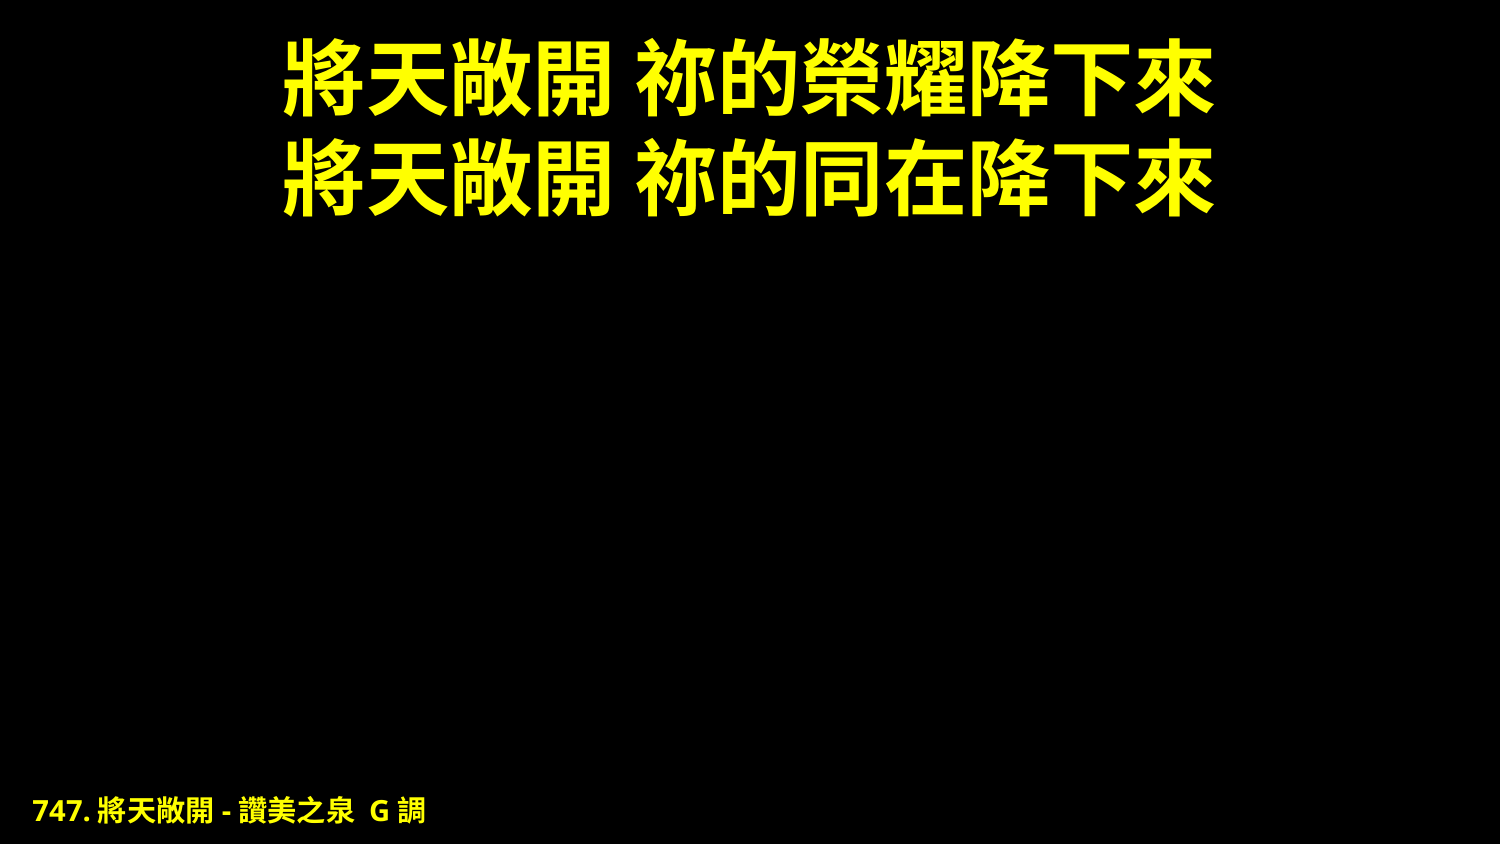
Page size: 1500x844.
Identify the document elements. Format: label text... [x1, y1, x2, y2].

text_box 747.將天敞開-讚美之泉 G調 [17, 784, 656, 835]
title 將天敞開 祢的榮耀降下來 將天敞開 祢的同在降下來 [0, 55, 1500, 197]
